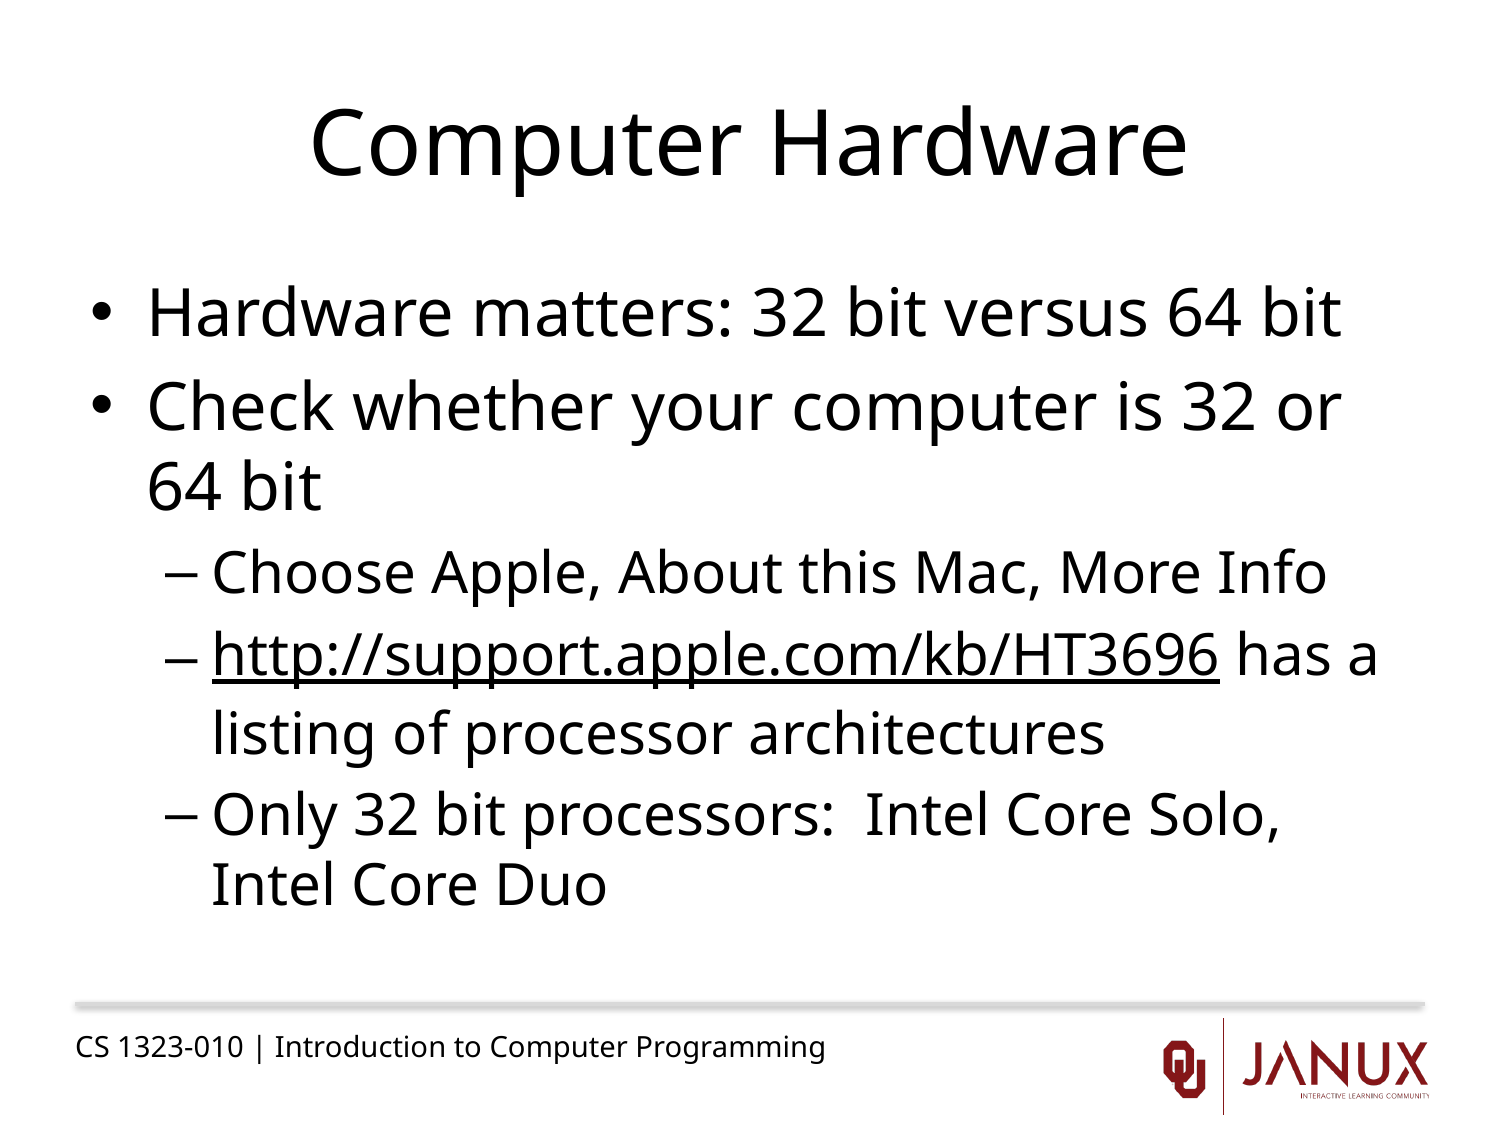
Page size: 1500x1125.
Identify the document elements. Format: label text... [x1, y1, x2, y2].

list Hardware matters: 32 bit versus 64 bit Check whether your computer is 32 or 64 bit Choose Apple, About this Mac, More Info http://support.apple.com/kb/HT3696 has a listing of processor architectures Only 32 bit processors: Intel Core Solo, Intel Core Duo [75, 262, 1425, 1005]
title Computer Hardware [75, 45, 1425, 233]
